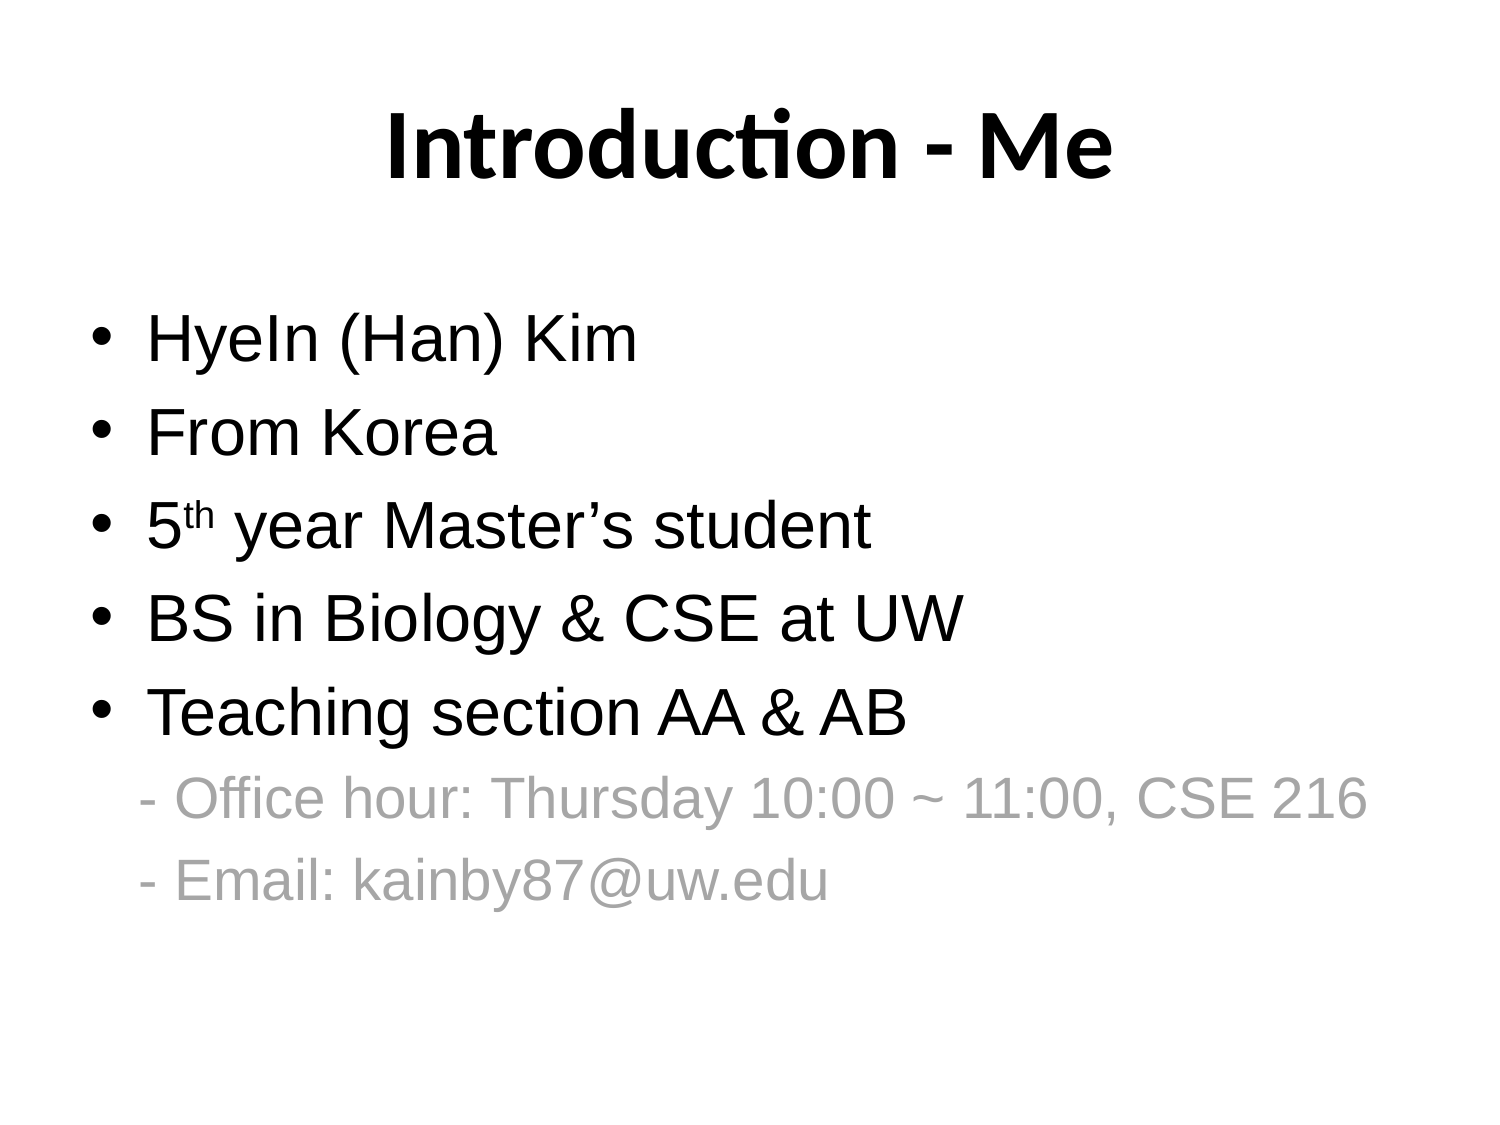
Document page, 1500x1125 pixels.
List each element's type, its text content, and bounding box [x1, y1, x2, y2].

title Introduction - Me [75, 45, 1425, 233]
list HyeIn (Han) Kim From Korea 5th year Master’s student BS in Biology & CSE at UW Teaching section AA & AB - Office hour: Thursday 10:00 ~ 11:00, CSE 216 - Email: kainby87@uw.edu [75, 287, 1425, 1005]
